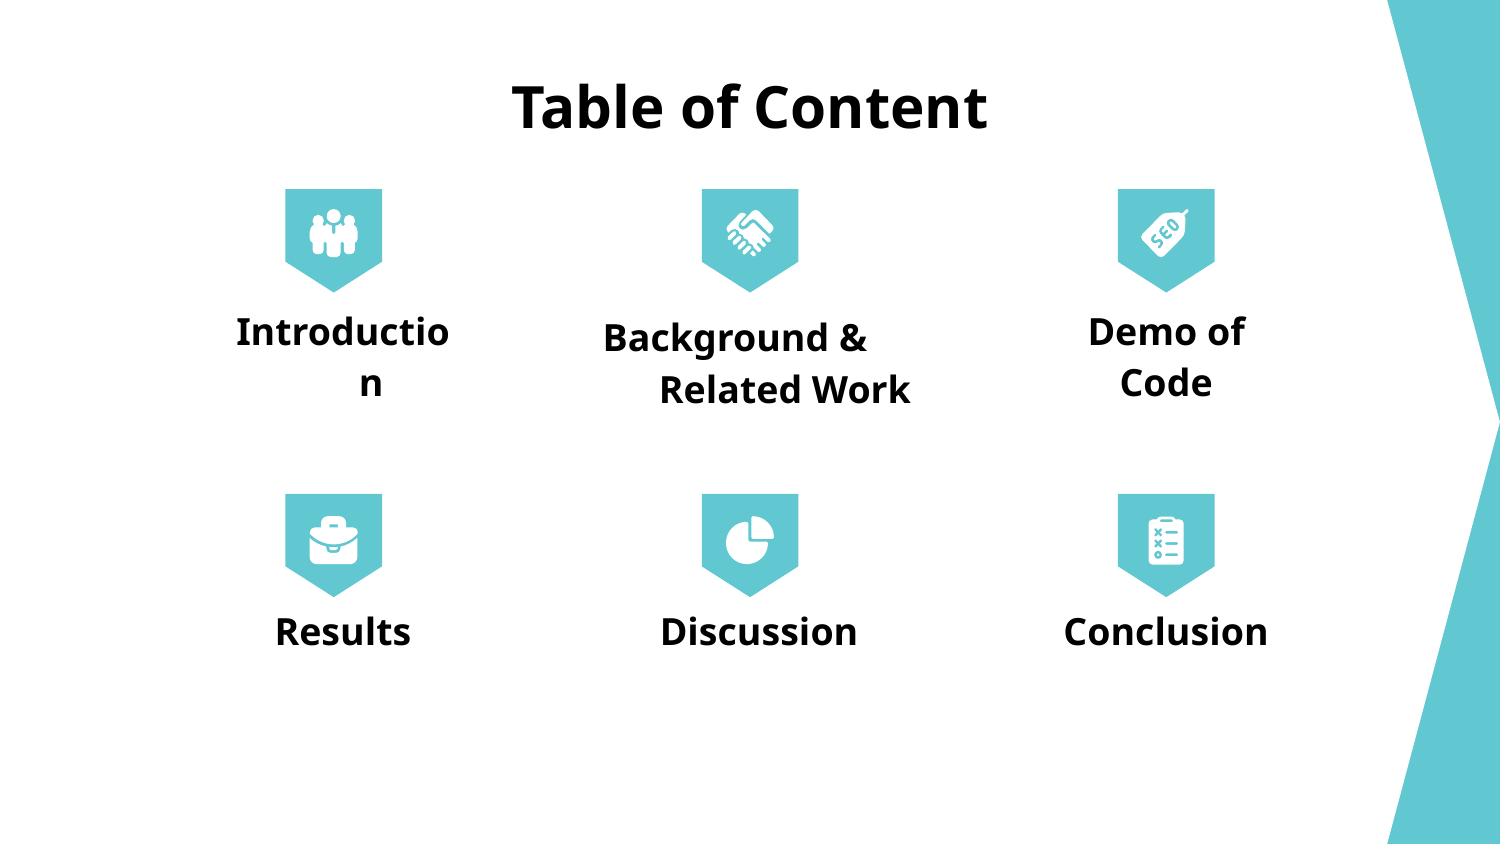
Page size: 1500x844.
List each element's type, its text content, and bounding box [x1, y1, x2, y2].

subtitle Introduction [198, 285, 469, 356]
subtitle Conclusion [1031, 586, 1302, 656]
subtitle Discussion [615, 586, 885, 656]
subtitle Background & Related Work [569, 292, 968, 424]
text_box [285, 493, 383, 598]
text_box [701, 493, 799, 586]
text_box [725, 515, 775, 565]
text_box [1148, 516, 1184, 565]
text_box [285, 189, 383, 285]
subtitle Results [198, 586, 469, 656]
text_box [1140, 208, 1189, 258]
text_box [1117, 493, 1215, 586]
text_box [309, 208, 358, 258]
title Table of Content [311, 54, 1189, 149]
text_box [701, 189, 799, 293]
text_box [725, 209, 775, 257]
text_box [309, 515, 358, 565]
text_box [1117, 189, 1215, 293]
subtitle Demo of Code [1031, 285, 1302, 356]
